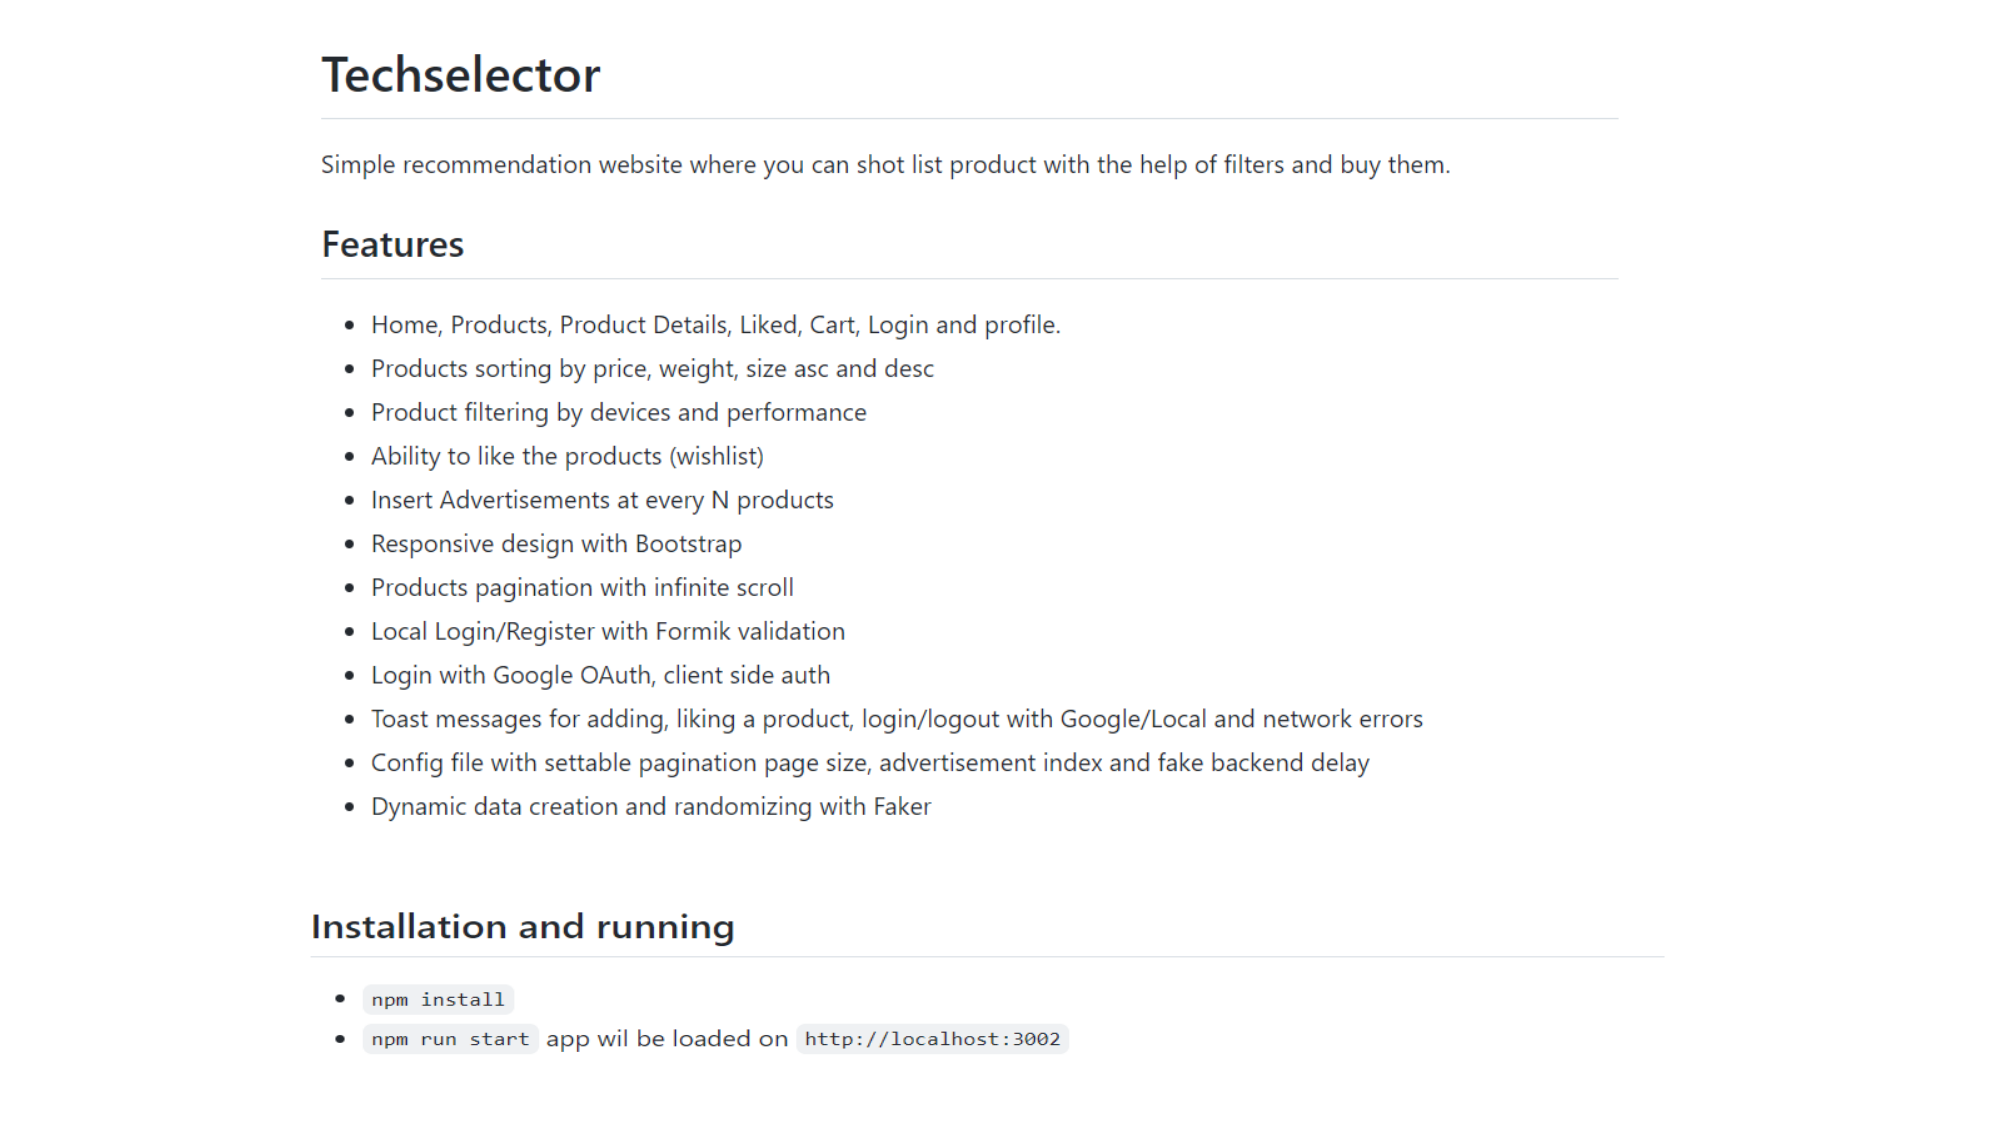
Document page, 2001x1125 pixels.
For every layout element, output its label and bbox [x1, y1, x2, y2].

picture [269, 882, 1666, 1097]
picture [275, 28, 1660, 850]
